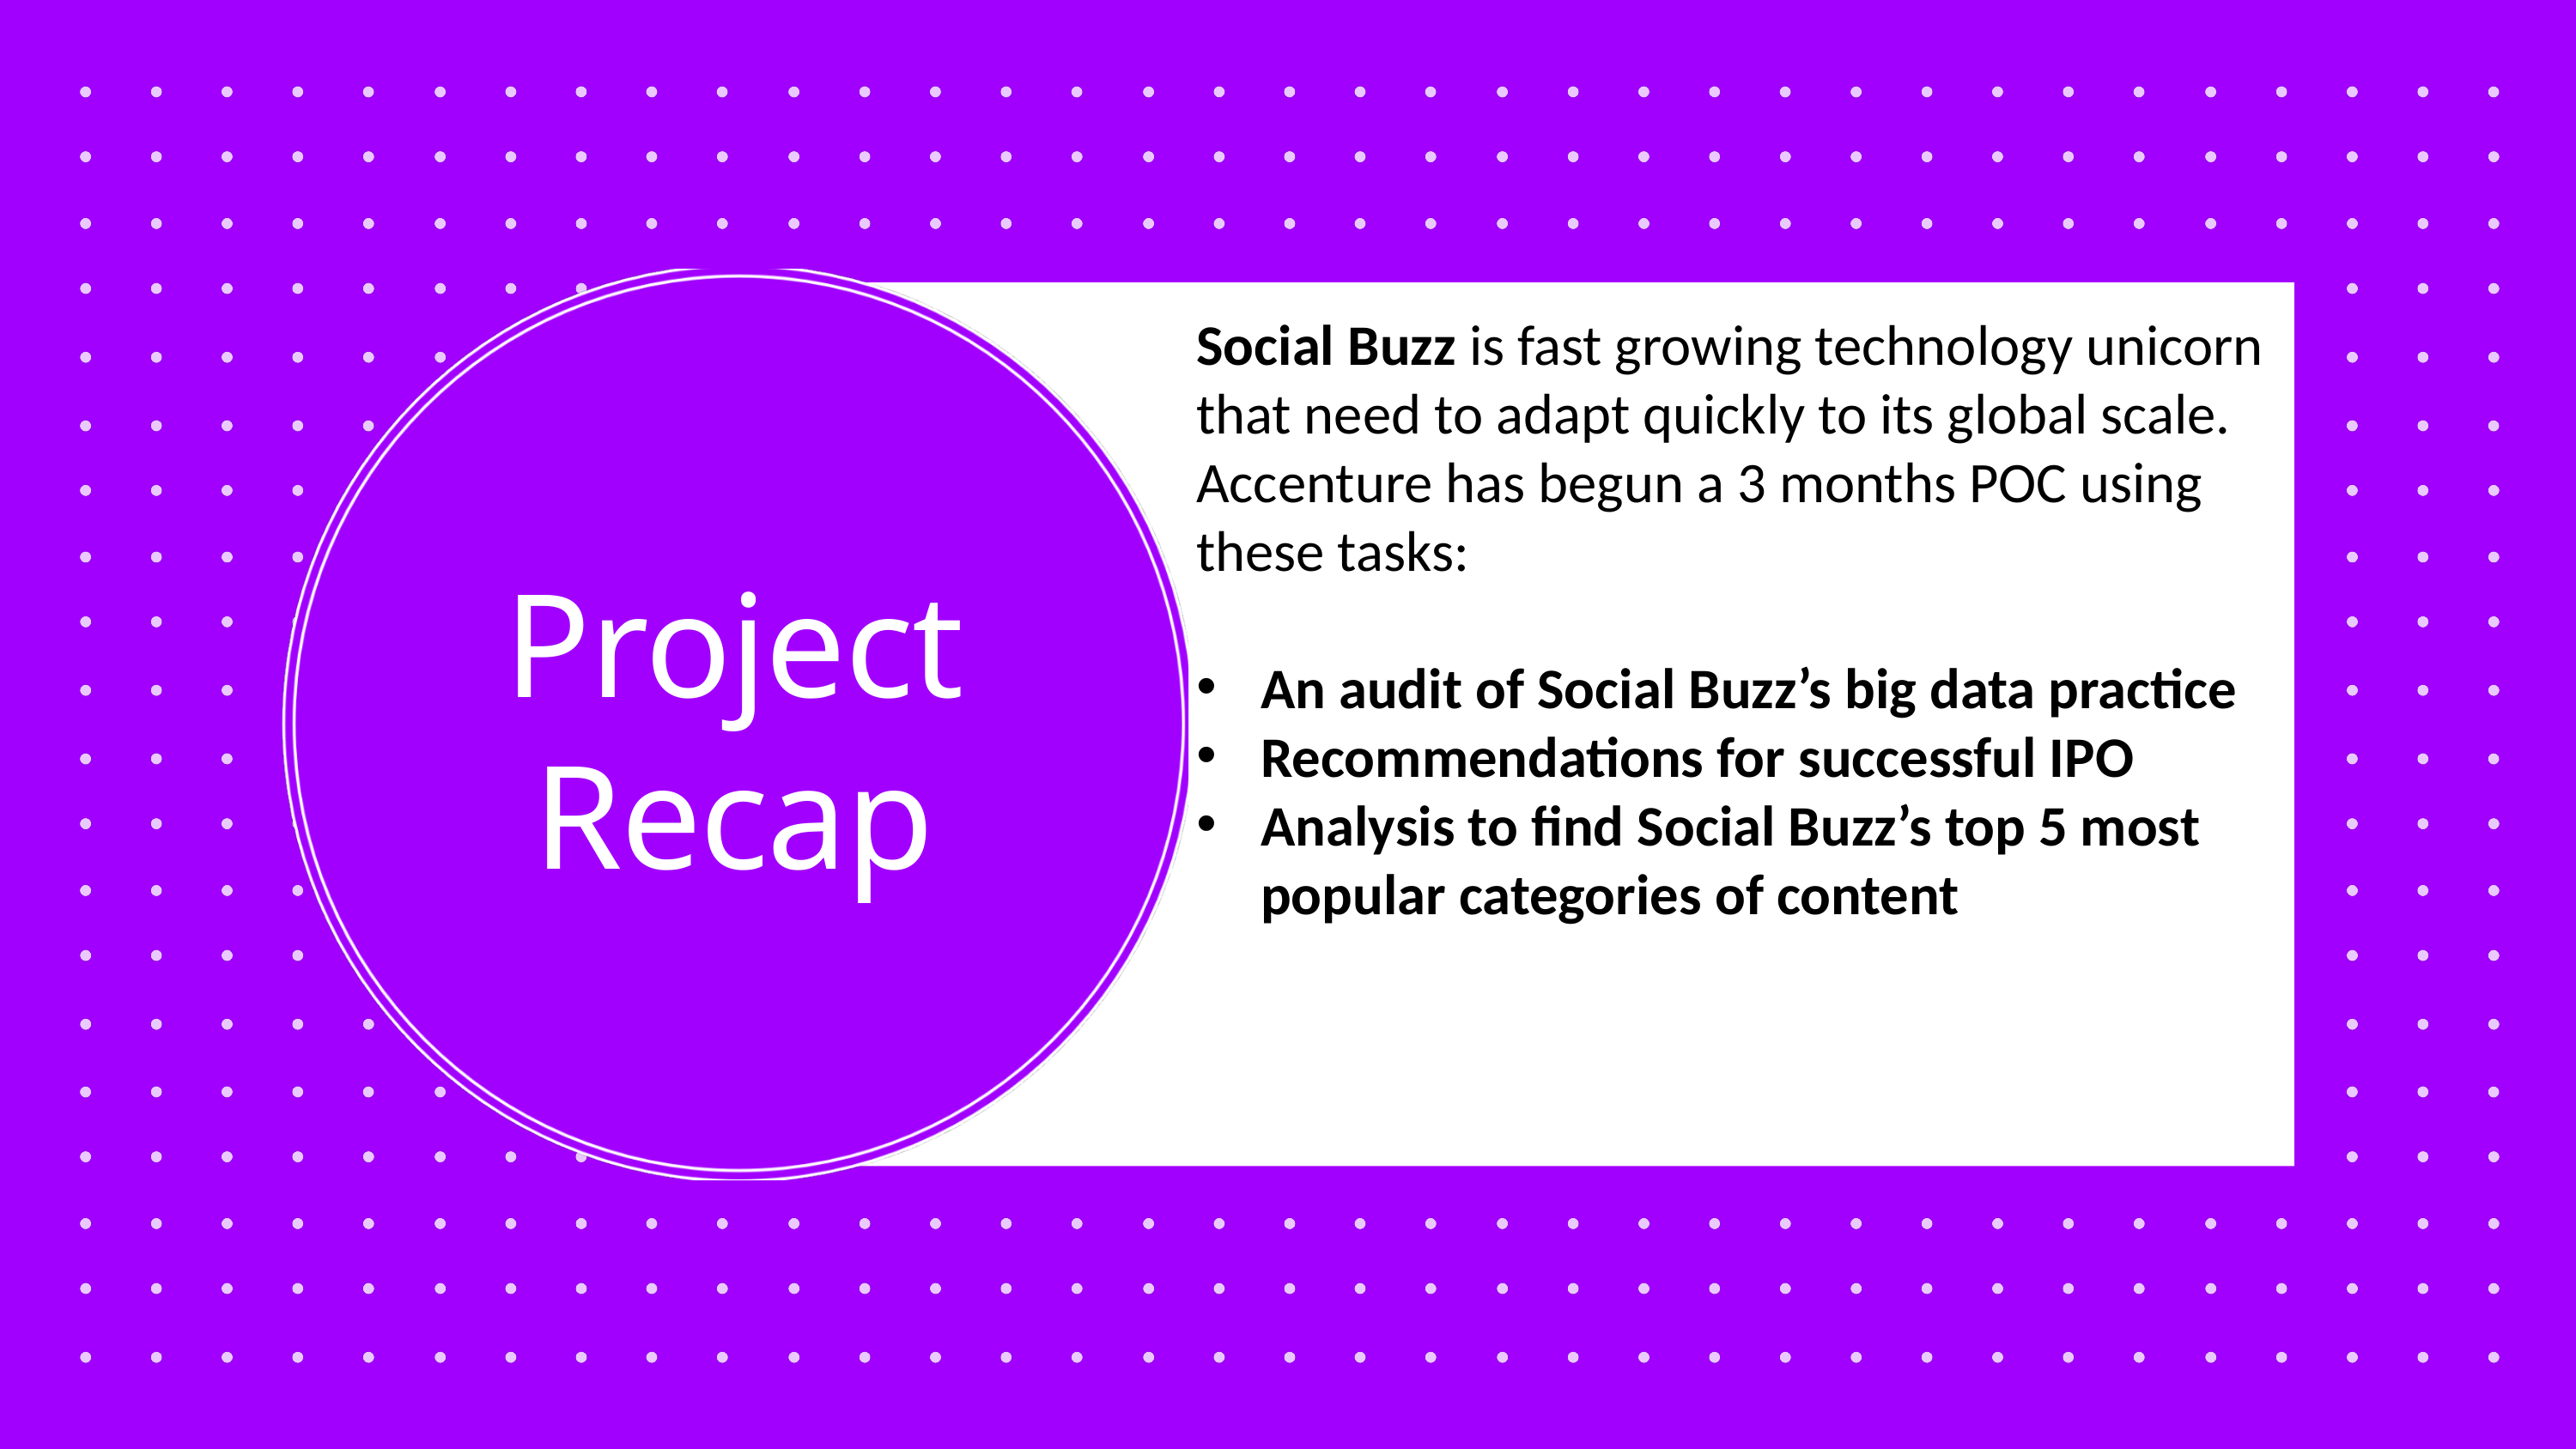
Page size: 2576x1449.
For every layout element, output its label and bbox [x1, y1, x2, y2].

picture [278, 268, 1189, 1180]
text_box [72, 82, 2504, 1367]
